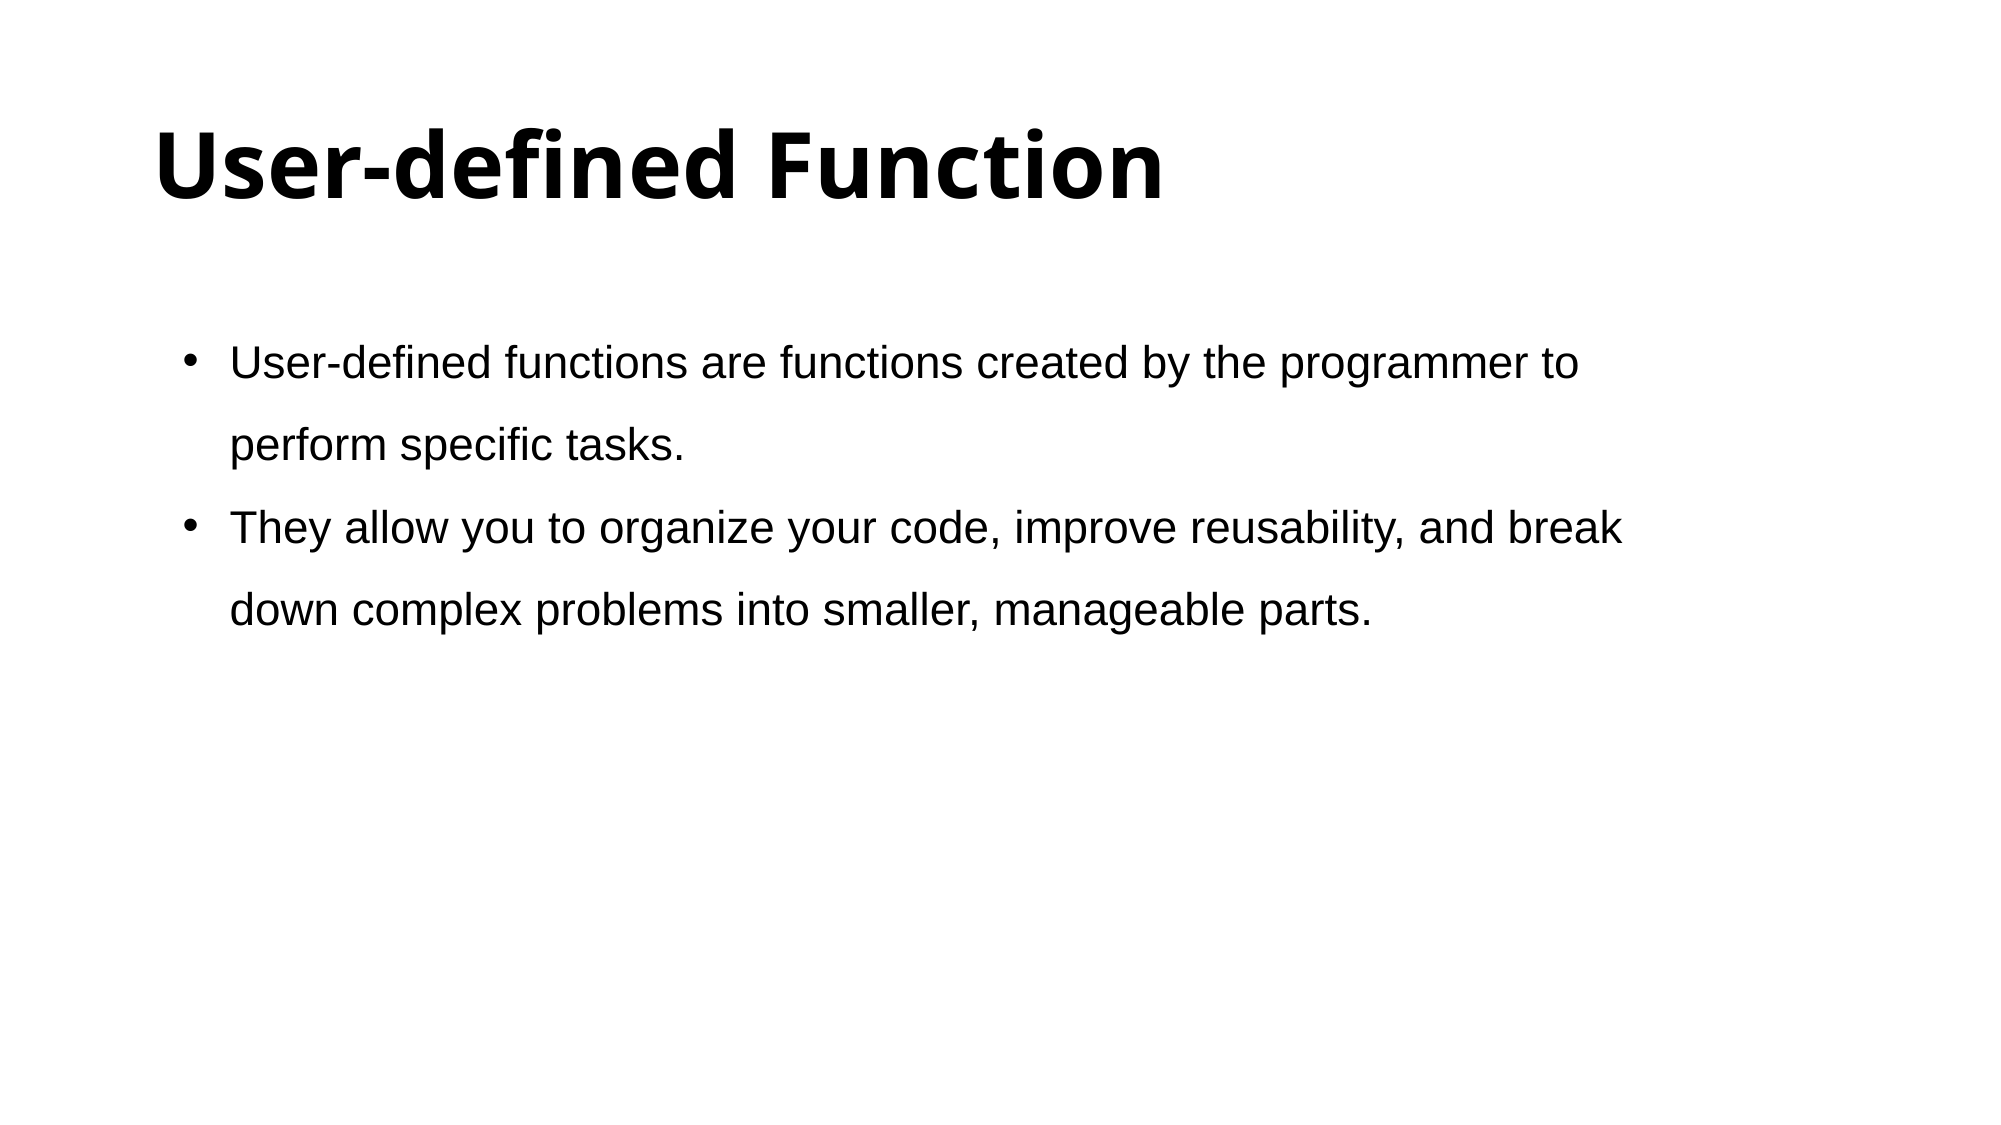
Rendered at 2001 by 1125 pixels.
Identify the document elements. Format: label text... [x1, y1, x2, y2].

text_box User-defined functions are functions created by the programmer to perform specific tasks. They allow you to organize your code, improve reusability, and break down complex problems into smaller, manageable parts. [167, 297, 1747, 643]
title User-defined Function [137, 59, 1863, 278]
